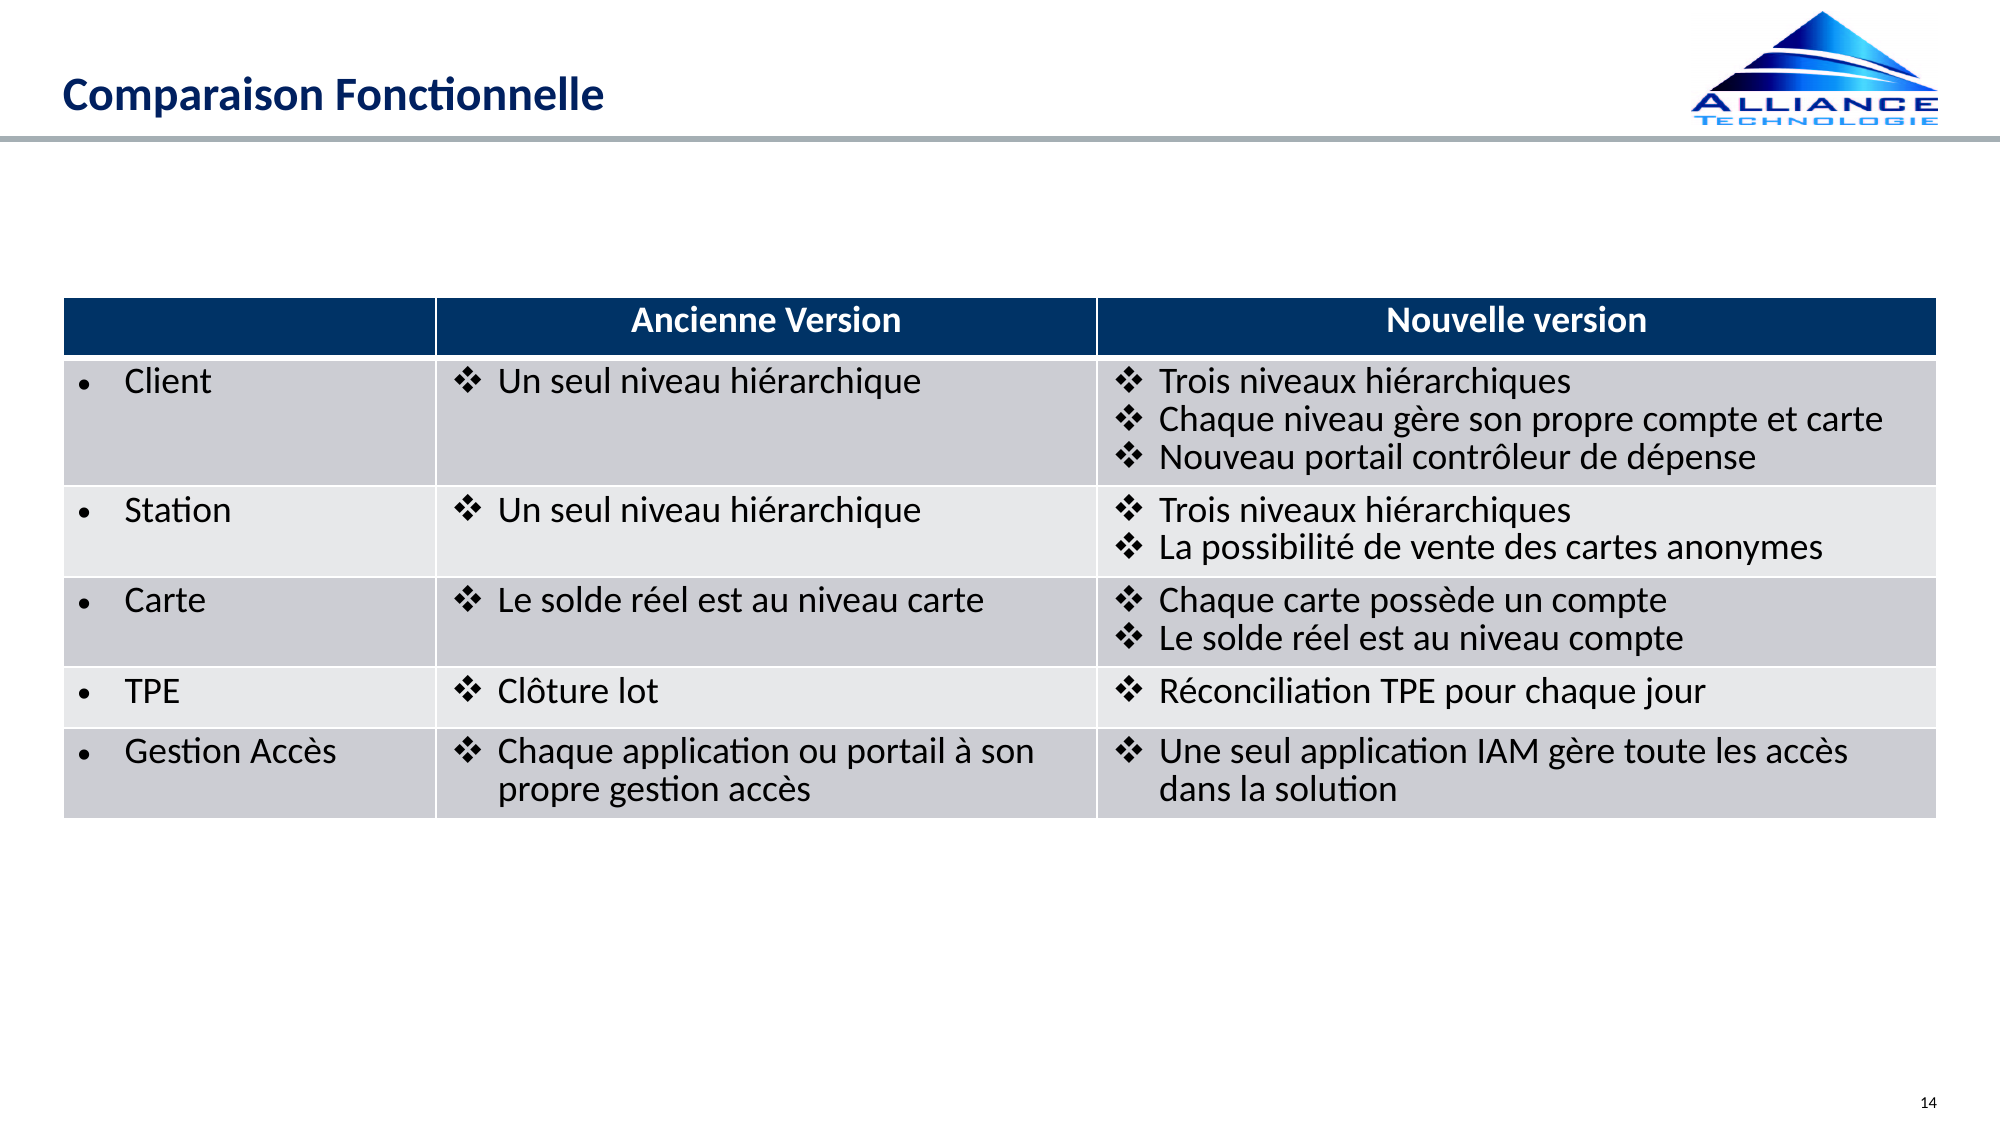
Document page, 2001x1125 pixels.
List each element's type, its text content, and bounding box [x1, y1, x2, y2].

title Comparaison Fonctionnelle [62, 13, 1631, 120]
table_cell Clôture lot [437, 668, 1096, 727]
table_cell Chaque application ou portail à son propre gestion accès [437, 729, 1096, 818]
table_cell Réconciliation TPE pour chaque jour [1098, 668, 1936, 727]
table_cell Le solde réel est au niveau carte [437, 578, 1096, 666]
table_cell TPE [64, 668, 435, 727]
table_cell Gestion Accès [64, 729, 435, 818]
table_cell Client [64, 361, 435, 485]
table_cell Un seul niveau hiérarchique [437, 361, 1096, 485]
table_cell Carte [64, 578, 435, 666]
table_cell Trois niveaux hiérarchiques La possibilité de vente des cartes anonymes [1098, 487, 1936, 576]
picture [1691, 11, 1938, 125]
table_cell Chaque carte possède un compte Le solde réel est au niveau compte [1098, 578, 1936, 666]
table_header Ancienne Version [437, 298, 1096, 355]
table_cell Une seul application IAM gère toute les accès dans la solution [1098, 729, 1936, 818]
slide_number 14 [1858, 1091, 1938, 1118]
table_cell Station [64, 487, 435, 576]
table_header [64, 298, 435, 355]
table_cell Trois niveaux hiérarchiques Chaque niveau gère son propre compte et carte Nouveau portail contrôleur de dépense [1098, 361, 1936, 485]
table_cell Un seul niveau hiérarchique [437, 487, 1096, 576]
table_header Nouvelle version [1098, 298, 1936, 355]
